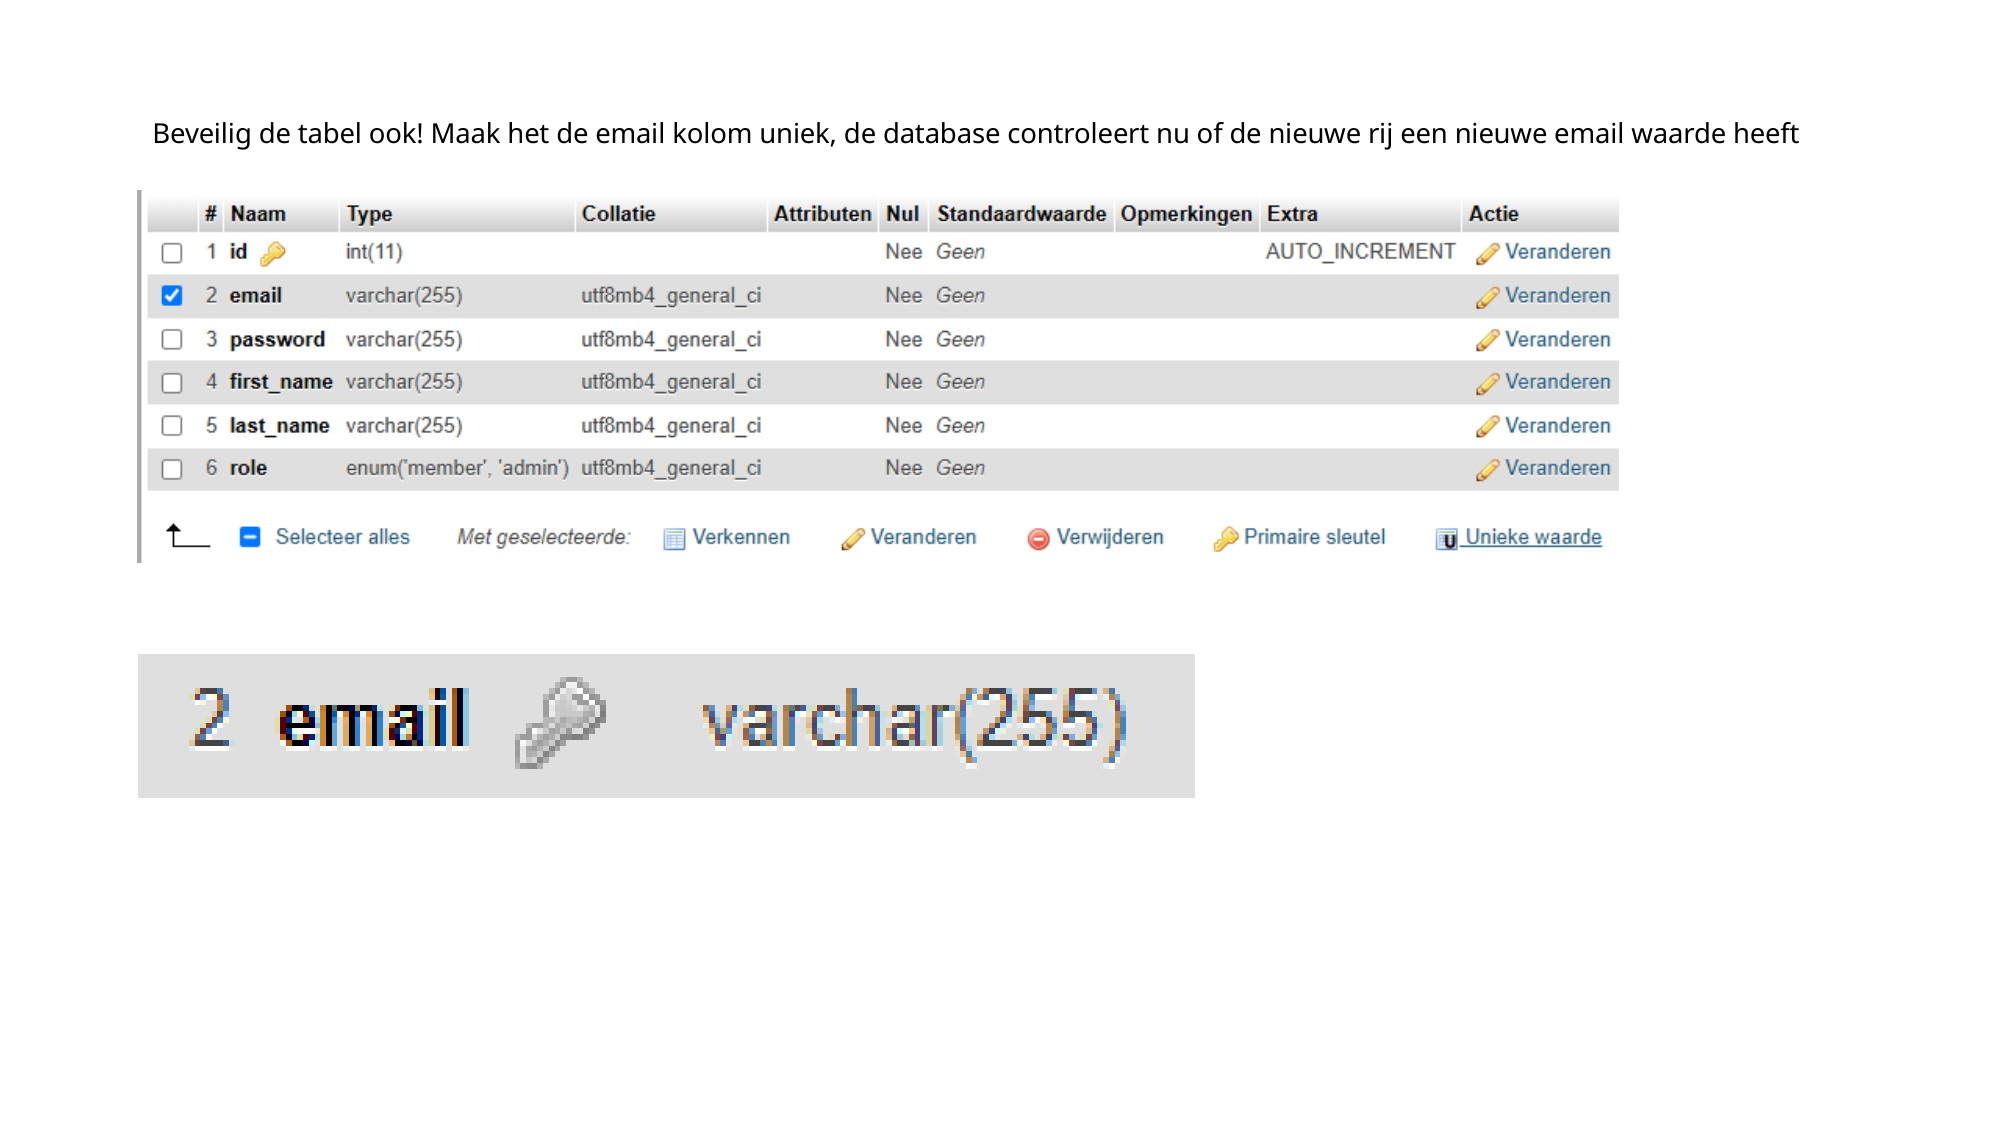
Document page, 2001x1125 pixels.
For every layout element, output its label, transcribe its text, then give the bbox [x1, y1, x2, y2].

picture [137, 654, 1196, 799]
picture [136, 189, 1620, 563]
list Beveilig de tabel ook! Maak het de email kolom uniek, de database controleert nu of de nieuwe rij een nieuwe email waarde heeft [137, 112, 1863, 178]
